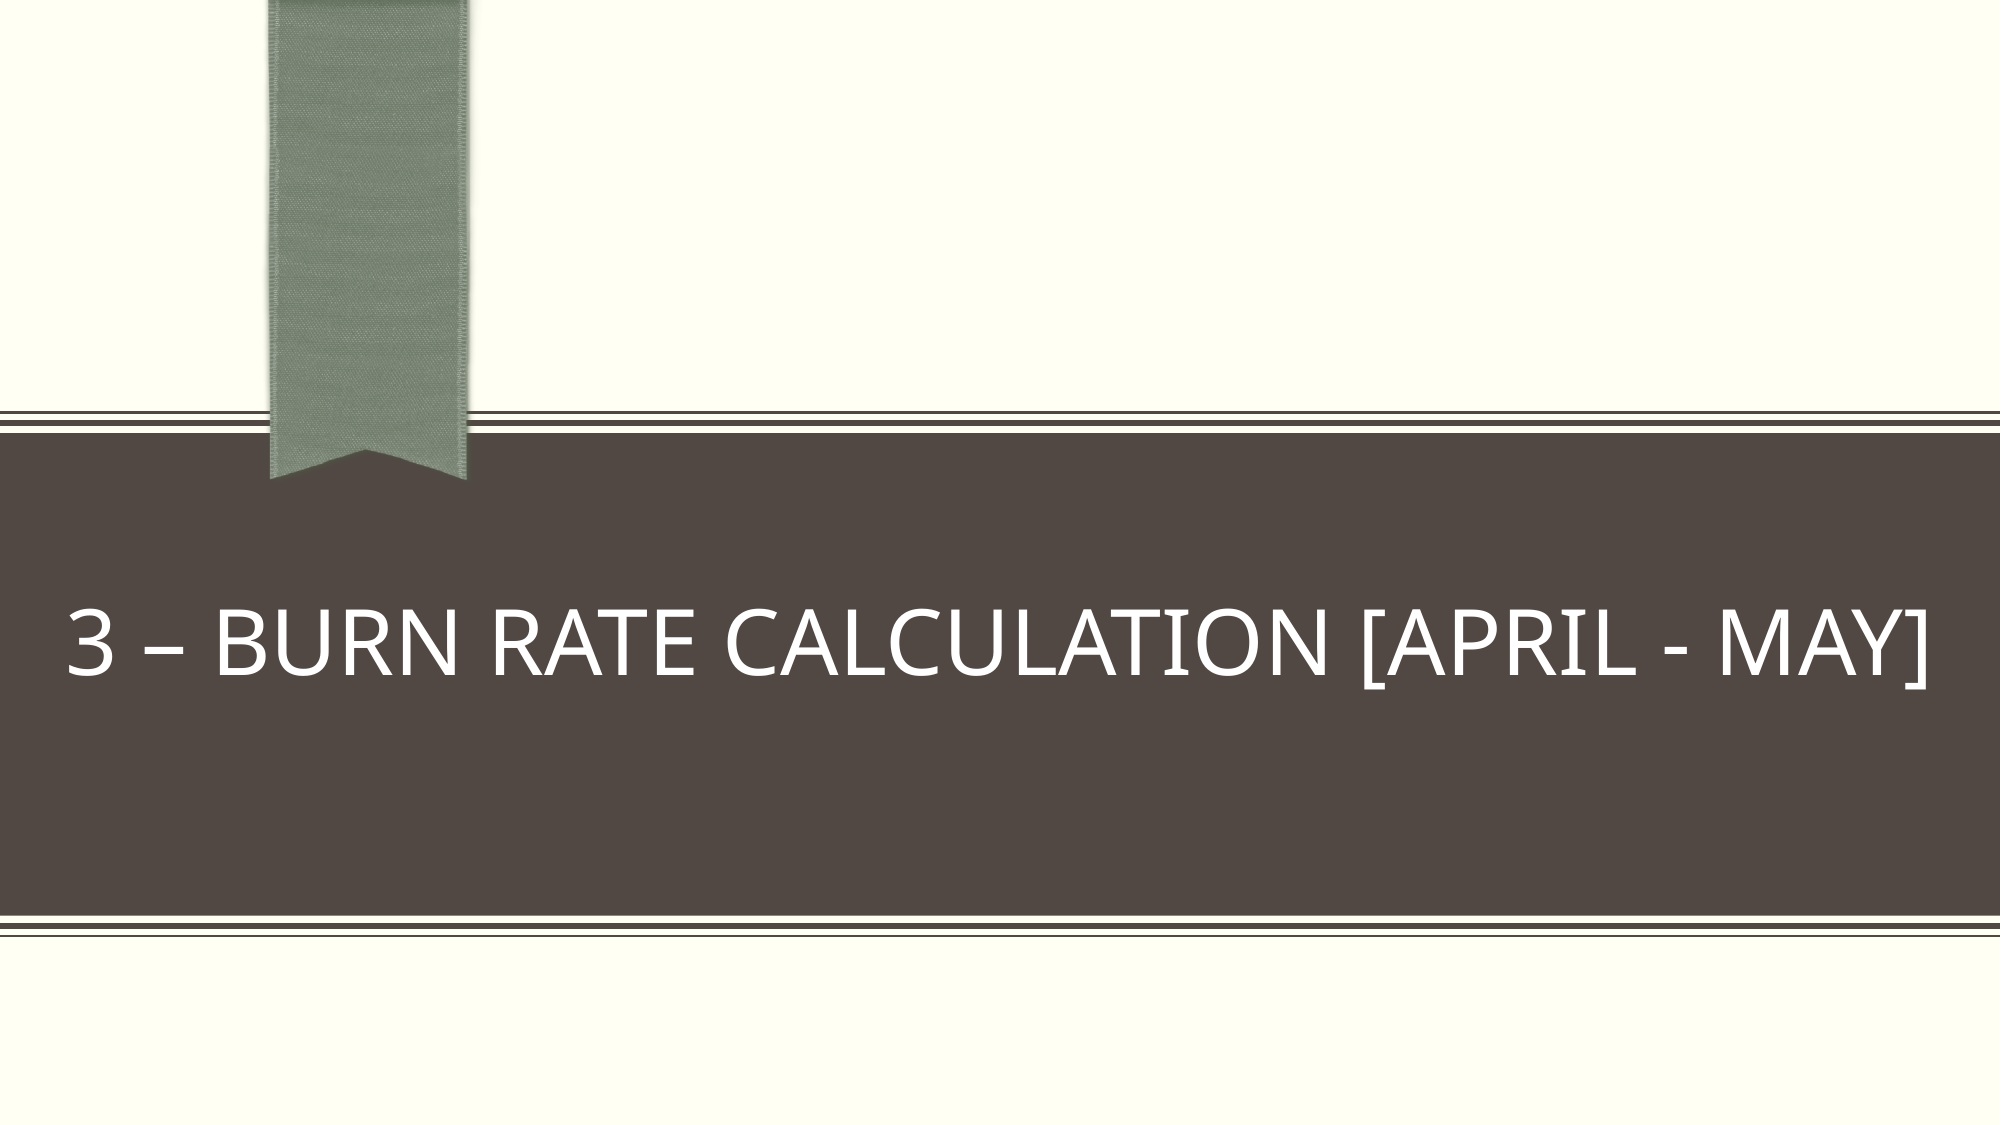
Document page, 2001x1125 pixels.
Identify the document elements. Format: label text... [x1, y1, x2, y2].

title 3 – Burn Rate Calculation [April - May] [15, 562, 1985, 839]
